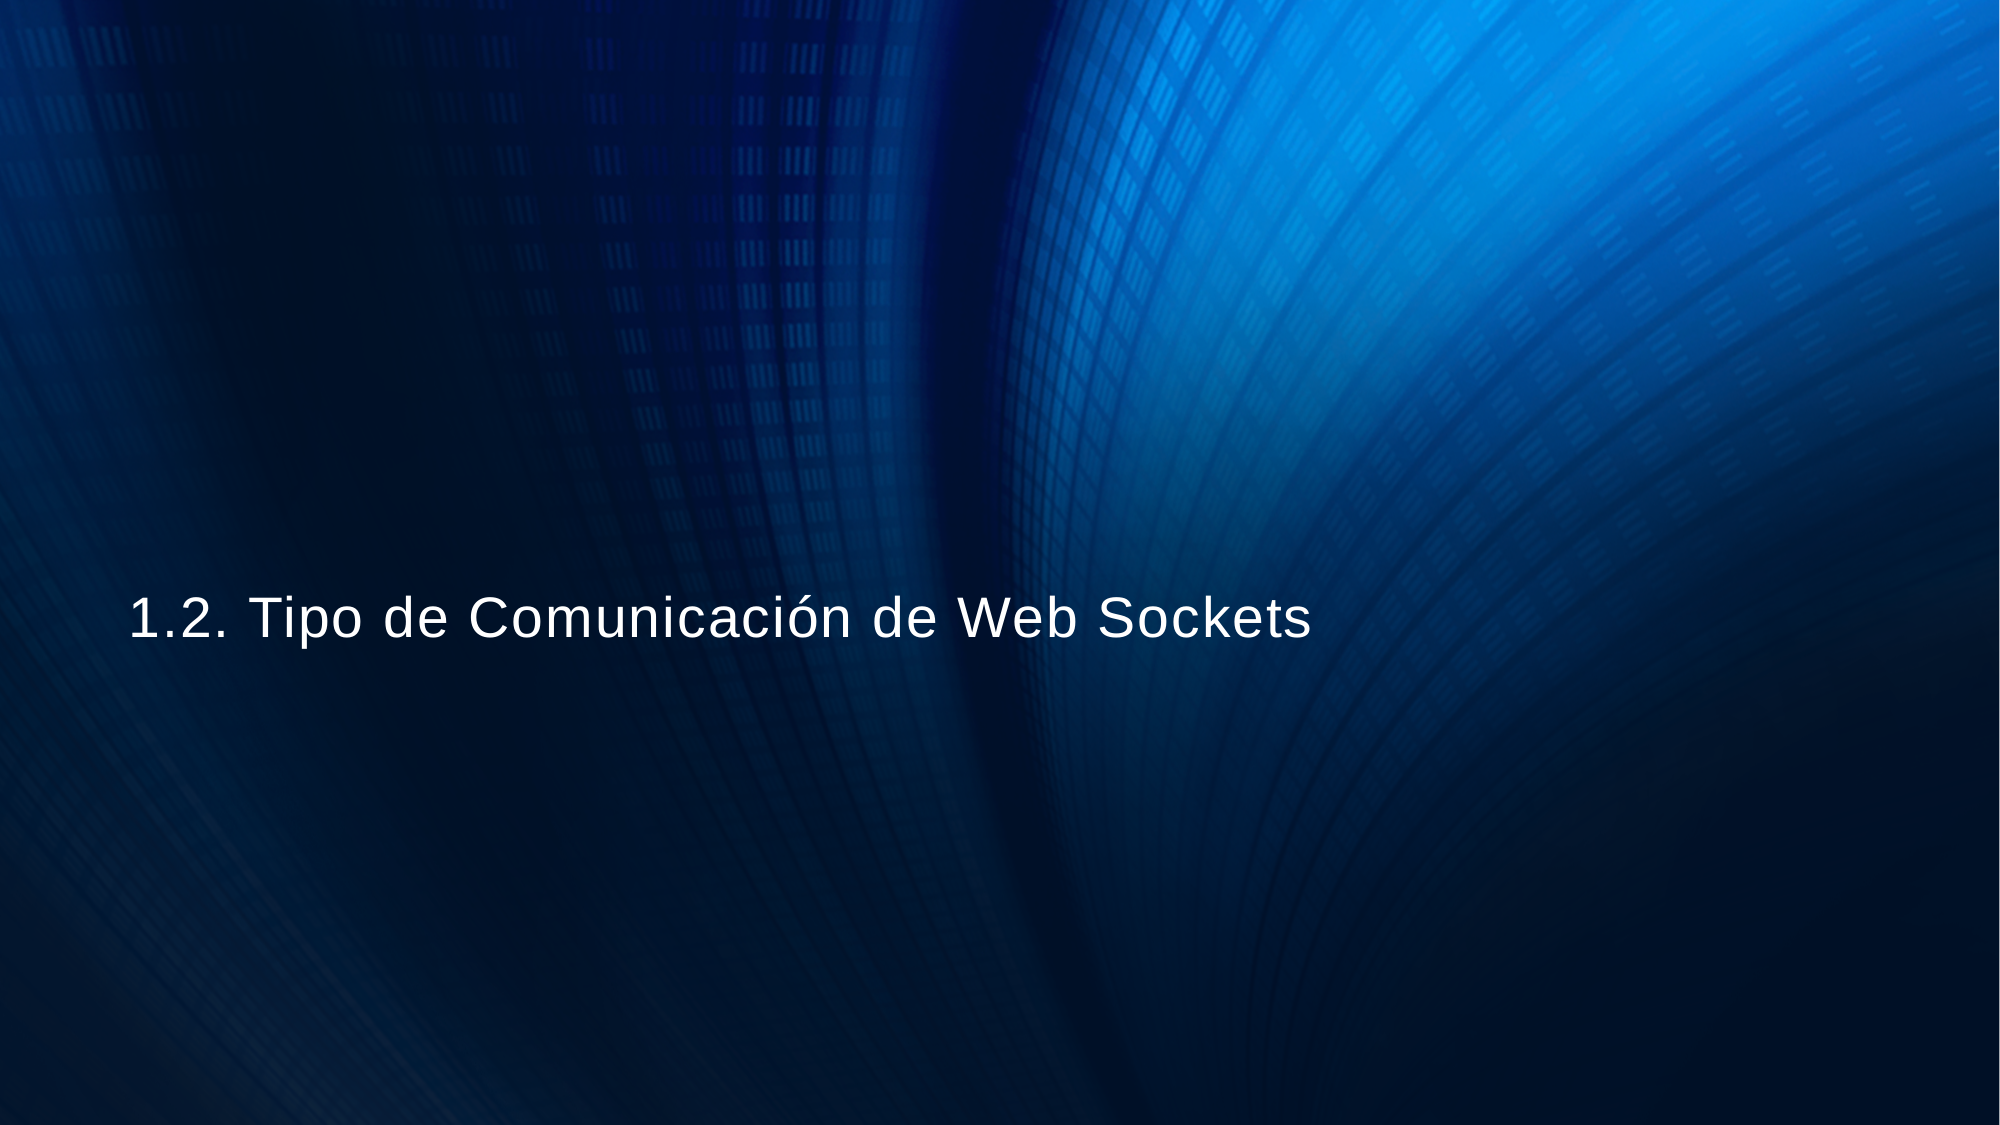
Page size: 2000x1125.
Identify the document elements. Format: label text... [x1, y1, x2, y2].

title 1.2. Tipo de Comunicación de Web Sockets [113, 586, 2000, 725]
picture [0, 0, 2000, 1125]
